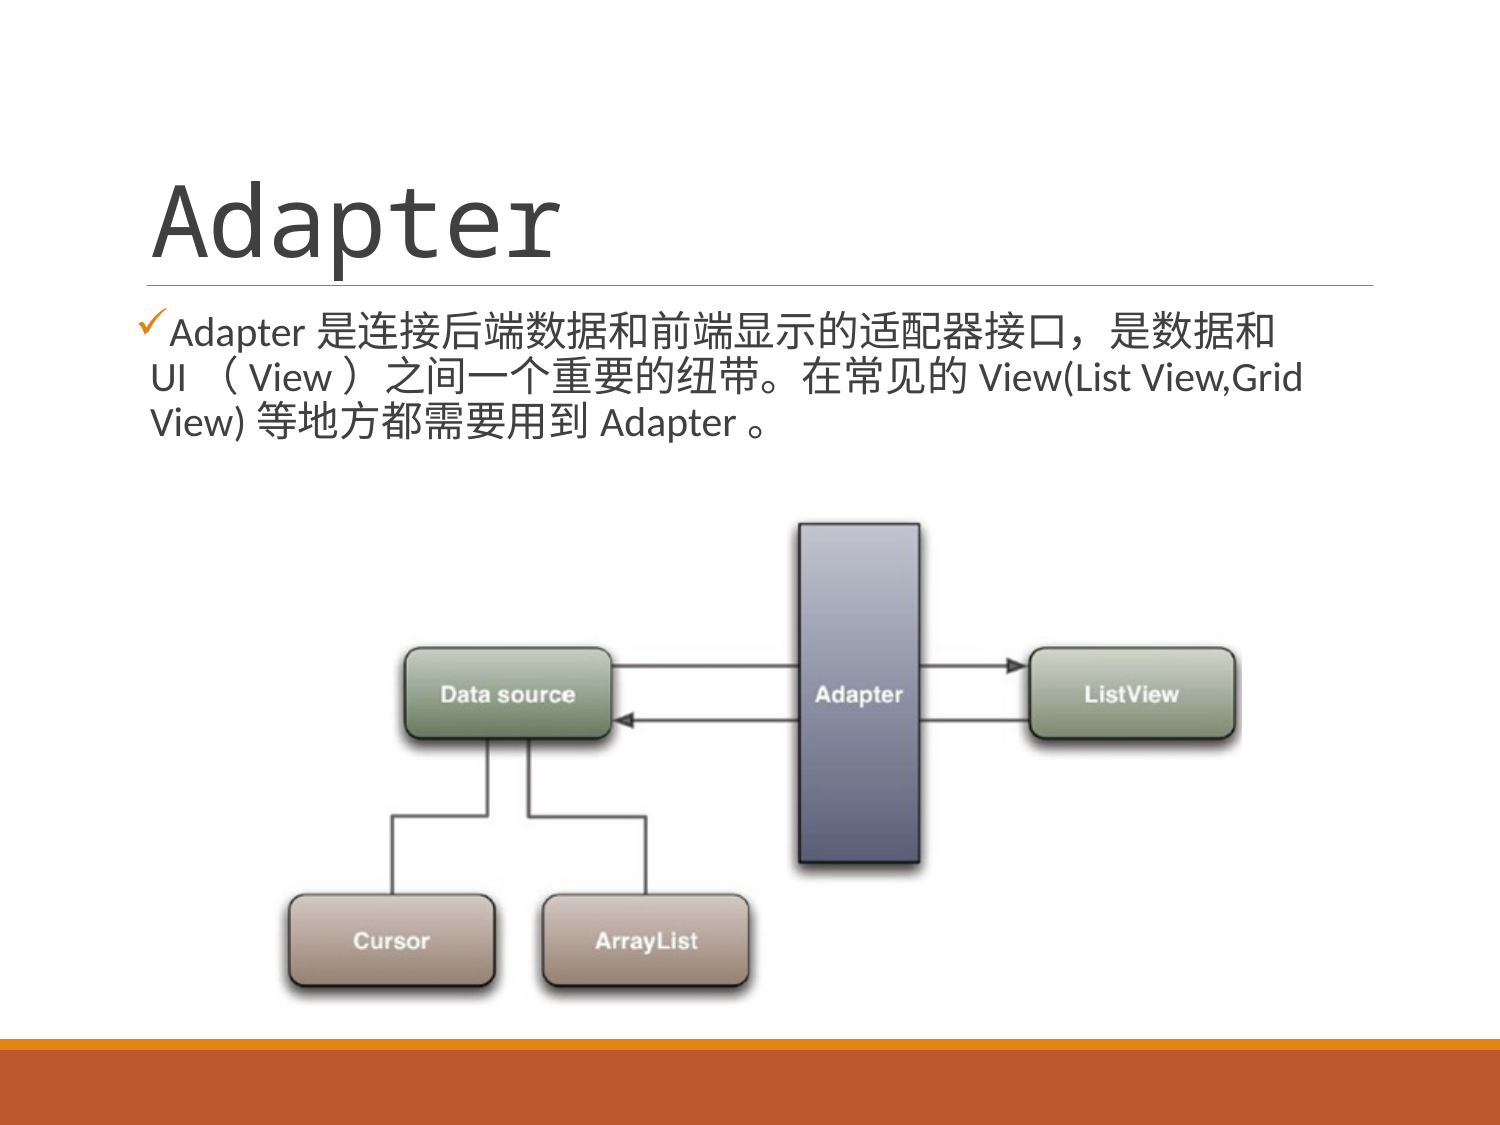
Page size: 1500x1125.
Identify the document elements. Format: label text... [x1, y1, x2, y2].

list Adapter是连接后端数据和前端显示的适配器接口，是数据和UI（View）之间一个重要的纽带。在常见的View(List View,Grid View)等地方都需要用到Adapter。 [135, 302, 1373, 963]
picture [264, 480, 1243, 1011]
title Adapter [135, 47, 1373, 285]
